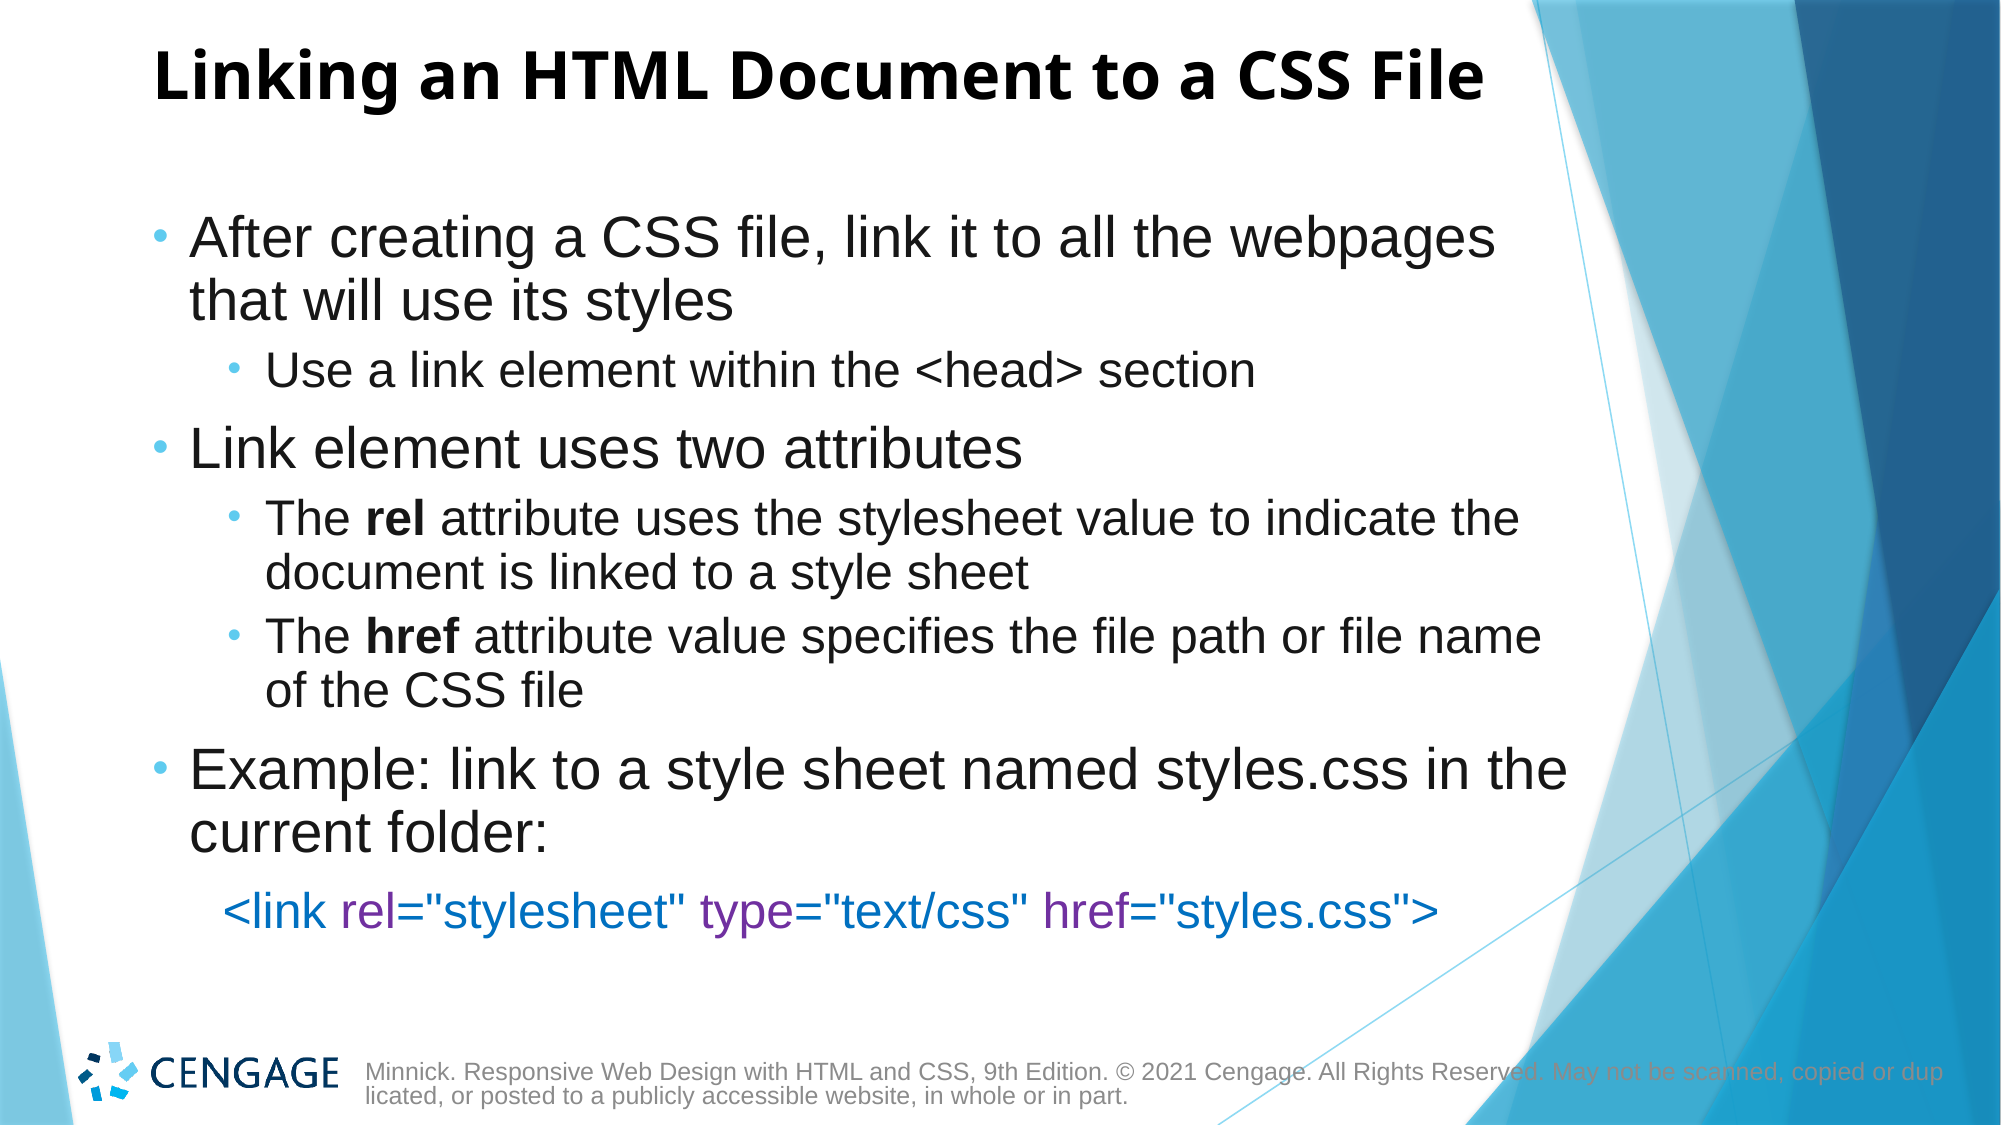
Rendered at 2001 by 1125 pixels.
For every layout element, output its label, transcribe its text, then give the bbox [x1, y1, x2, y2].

list After creating a CSS file, link it to all the webpages that will use its styles Use a link element within the <head> section Link element uses two attributes The rel attribute uses the stylesheet value to indicate the document is linked to a style sheet The href attribute value specifies the file path or file name of the CSS file Example: link to a style sheet named styles.css in the current folder: <link rel="stylesheet" type="text/css" href="styles.css"> [137, 200, 1600, 1024]
picture [78, 1042, 338, 1101]
footer Minnick. Responsive Web Design with HTML and CSS, 9th Edition. © 2021 Cengage. All Rights Reserved. May not be scanned, copied or duplicated, or posted to a publicly accessible website, in whole or in part. [350, 1040, 1967, 1100]
title Linking an HTML Document to a CSS File [137, 24, 1863, 175]
